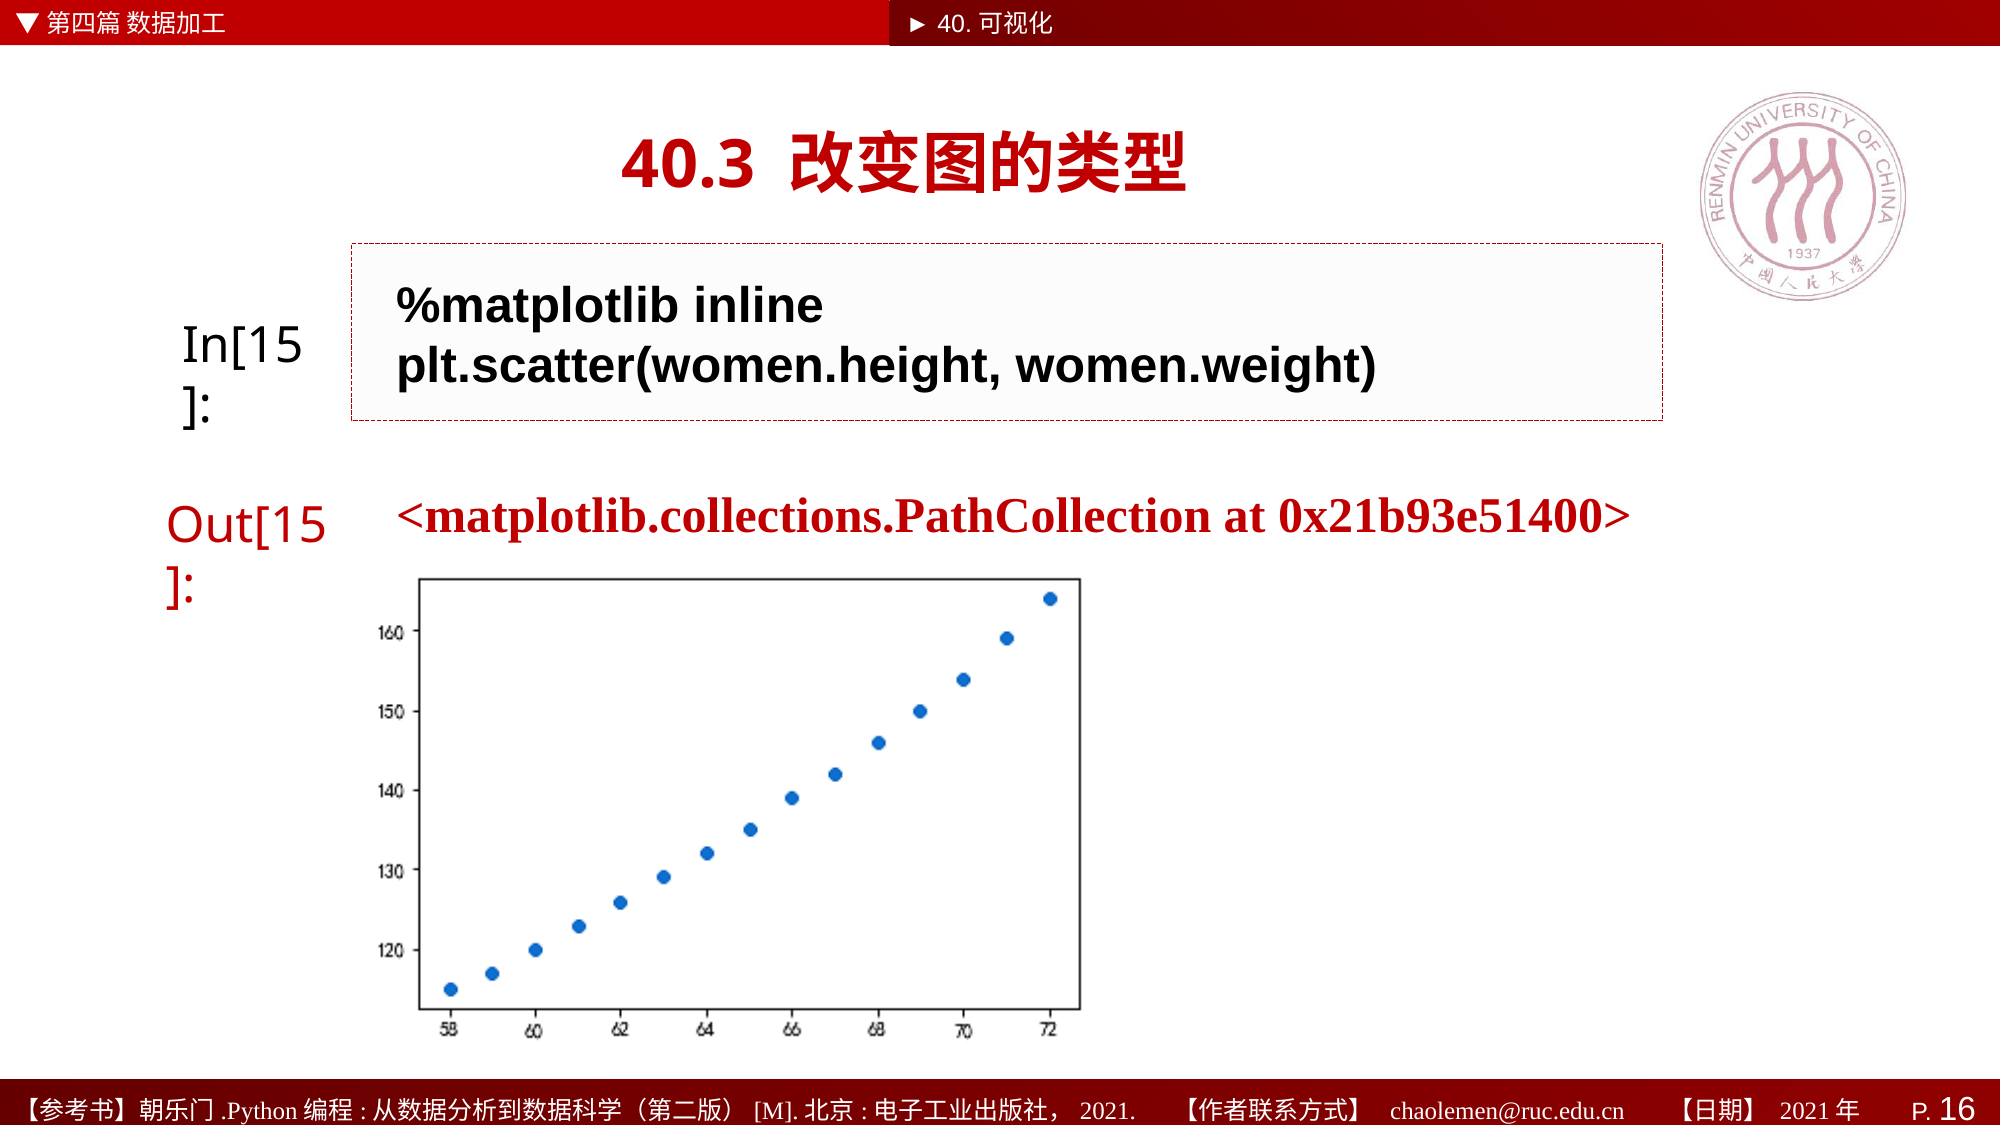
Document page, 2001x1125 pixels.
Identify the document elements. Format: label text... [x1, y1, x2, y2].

picture [1696, 89, 1910, 304]
list ▼第四篇 数据加工 [0, 0, 725, 43]
title 40.3 改变图的类型 [101, 92, 1710, 229]
picture [333, 559, 1107, 1063]
text_box Out[15]: [150, 485, 348, 621]
text_box %matplotlib inline plt.scatter(women.height, women.weight) [348, 240, 1667, 425]
list ► 40.可视化 [890, 0, 1249, 43]
text_box <matplotlib.collections.PathCollection at 0x21b93e51400> [348, 460, 1667, 565]
text_box In[15]: [167, 304, 334, 440]
